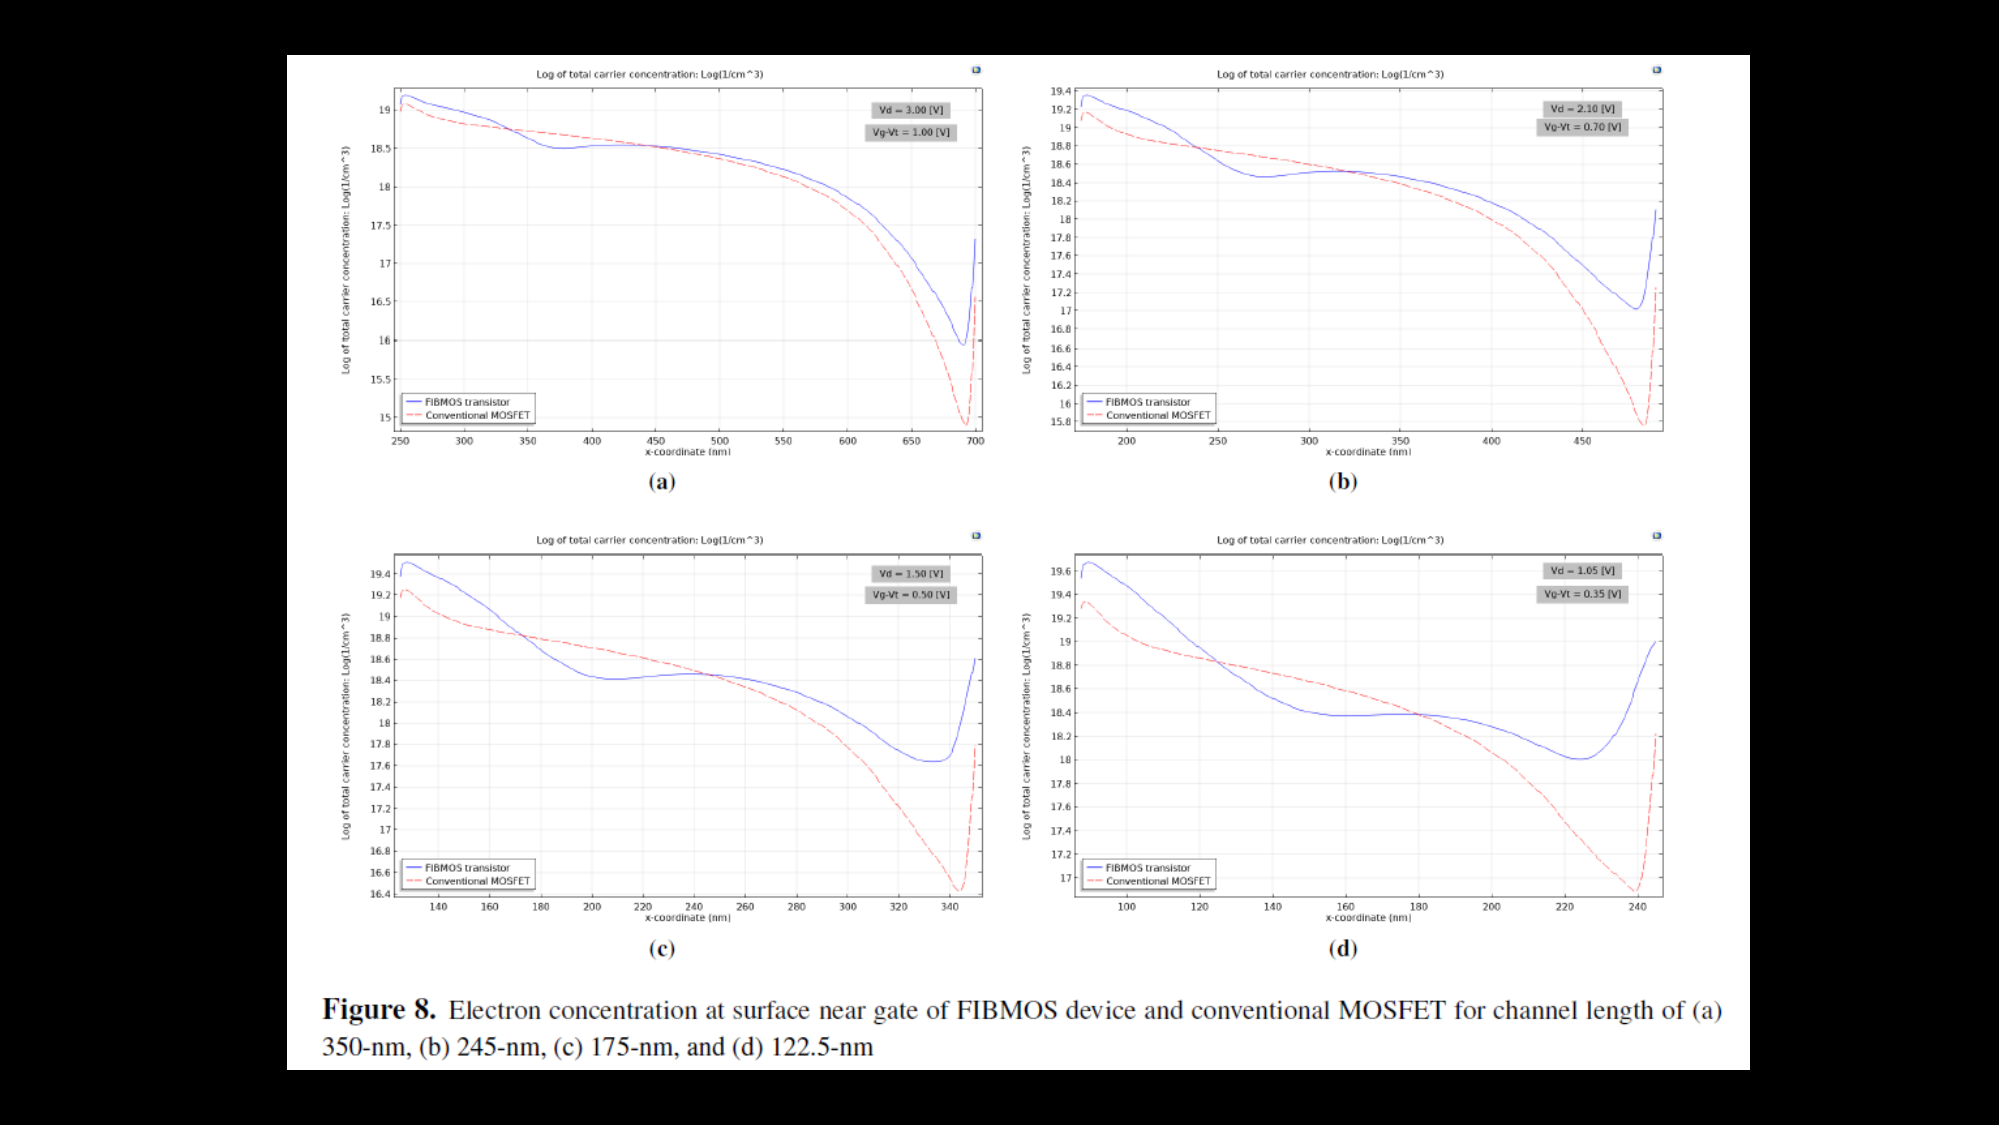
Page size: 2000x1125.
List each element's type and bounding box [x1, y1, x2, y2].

list [286, 55, 1750, 1070]
